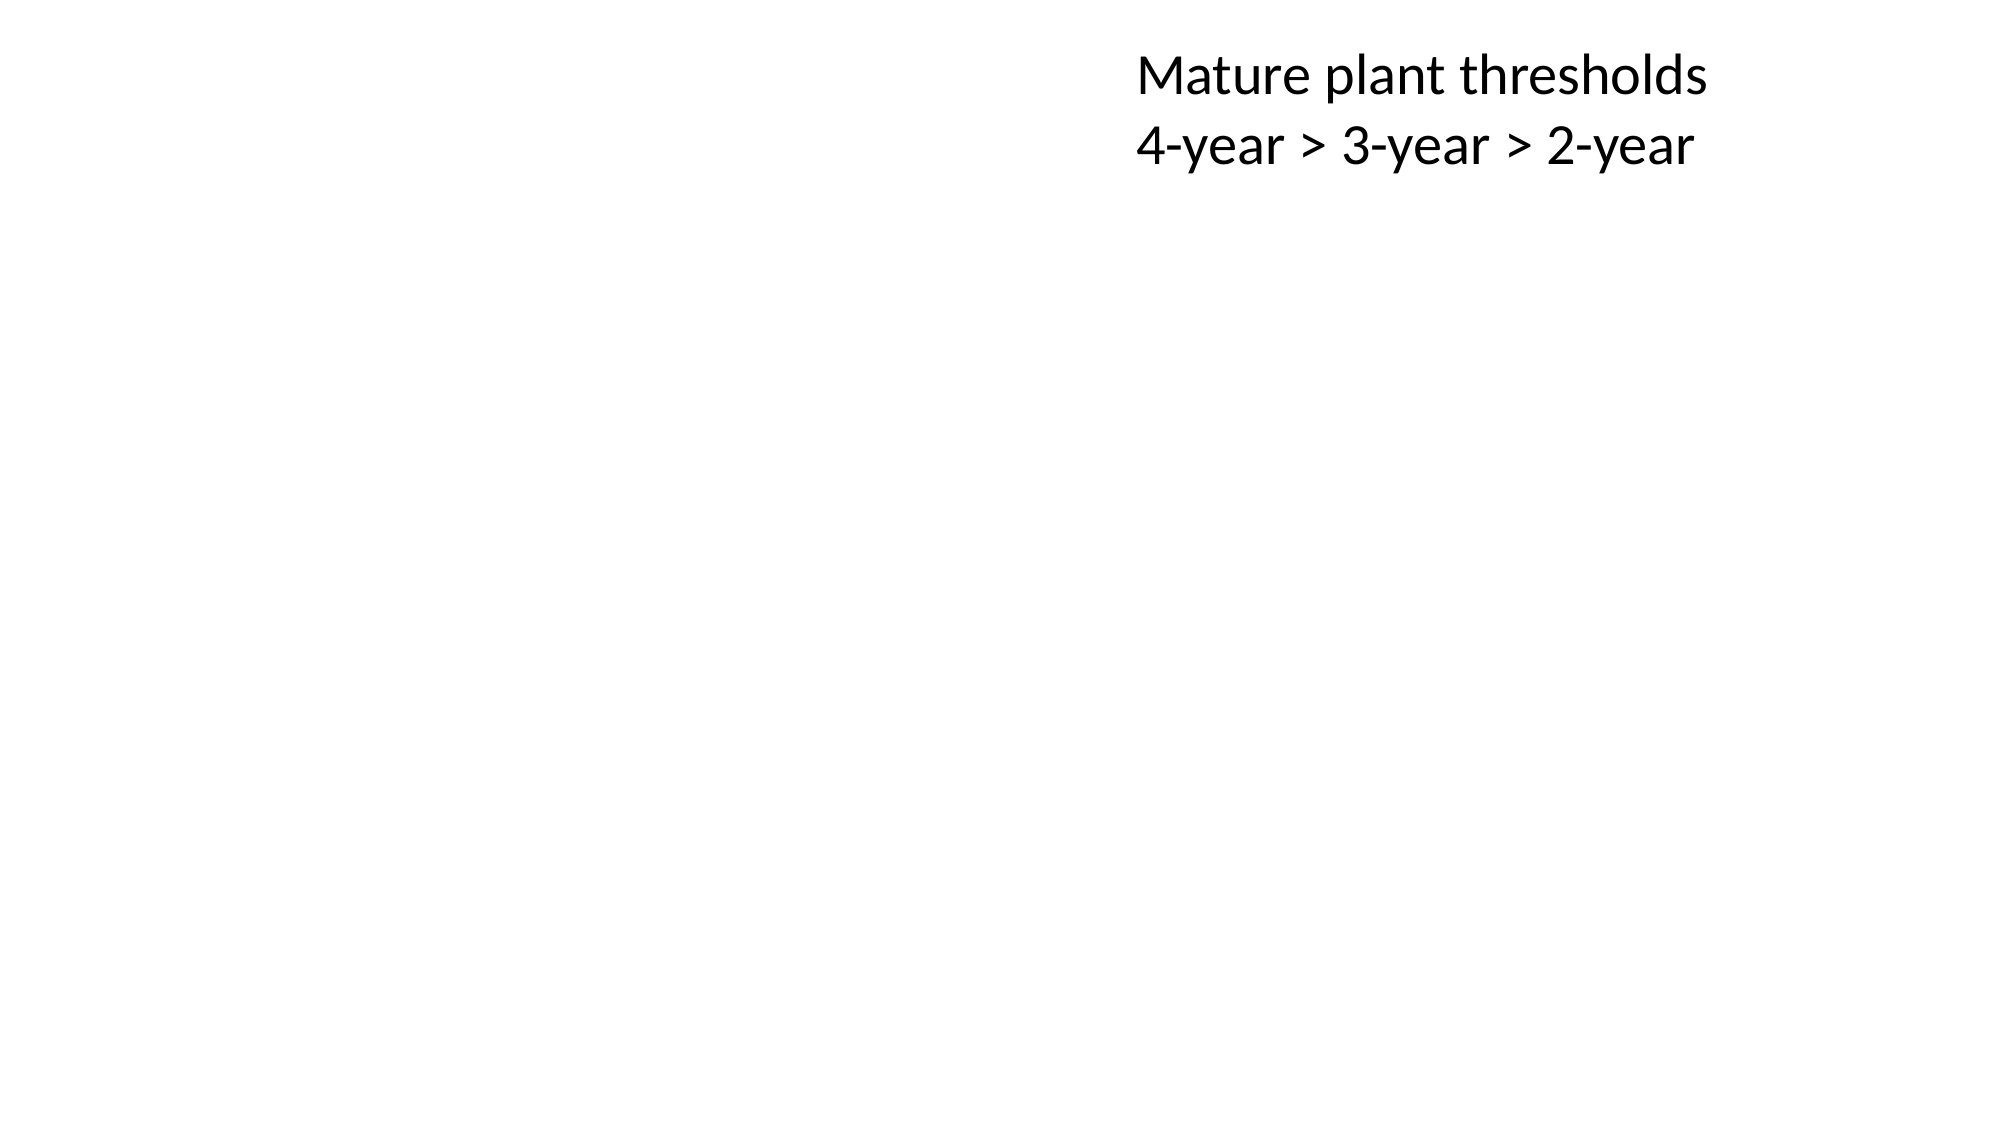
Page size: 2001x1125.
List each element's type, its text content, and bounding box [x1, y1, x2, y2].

text_box Mature plant thresholds 4-year > 3-year > 2-year [1121, 28, 1940, 464]
